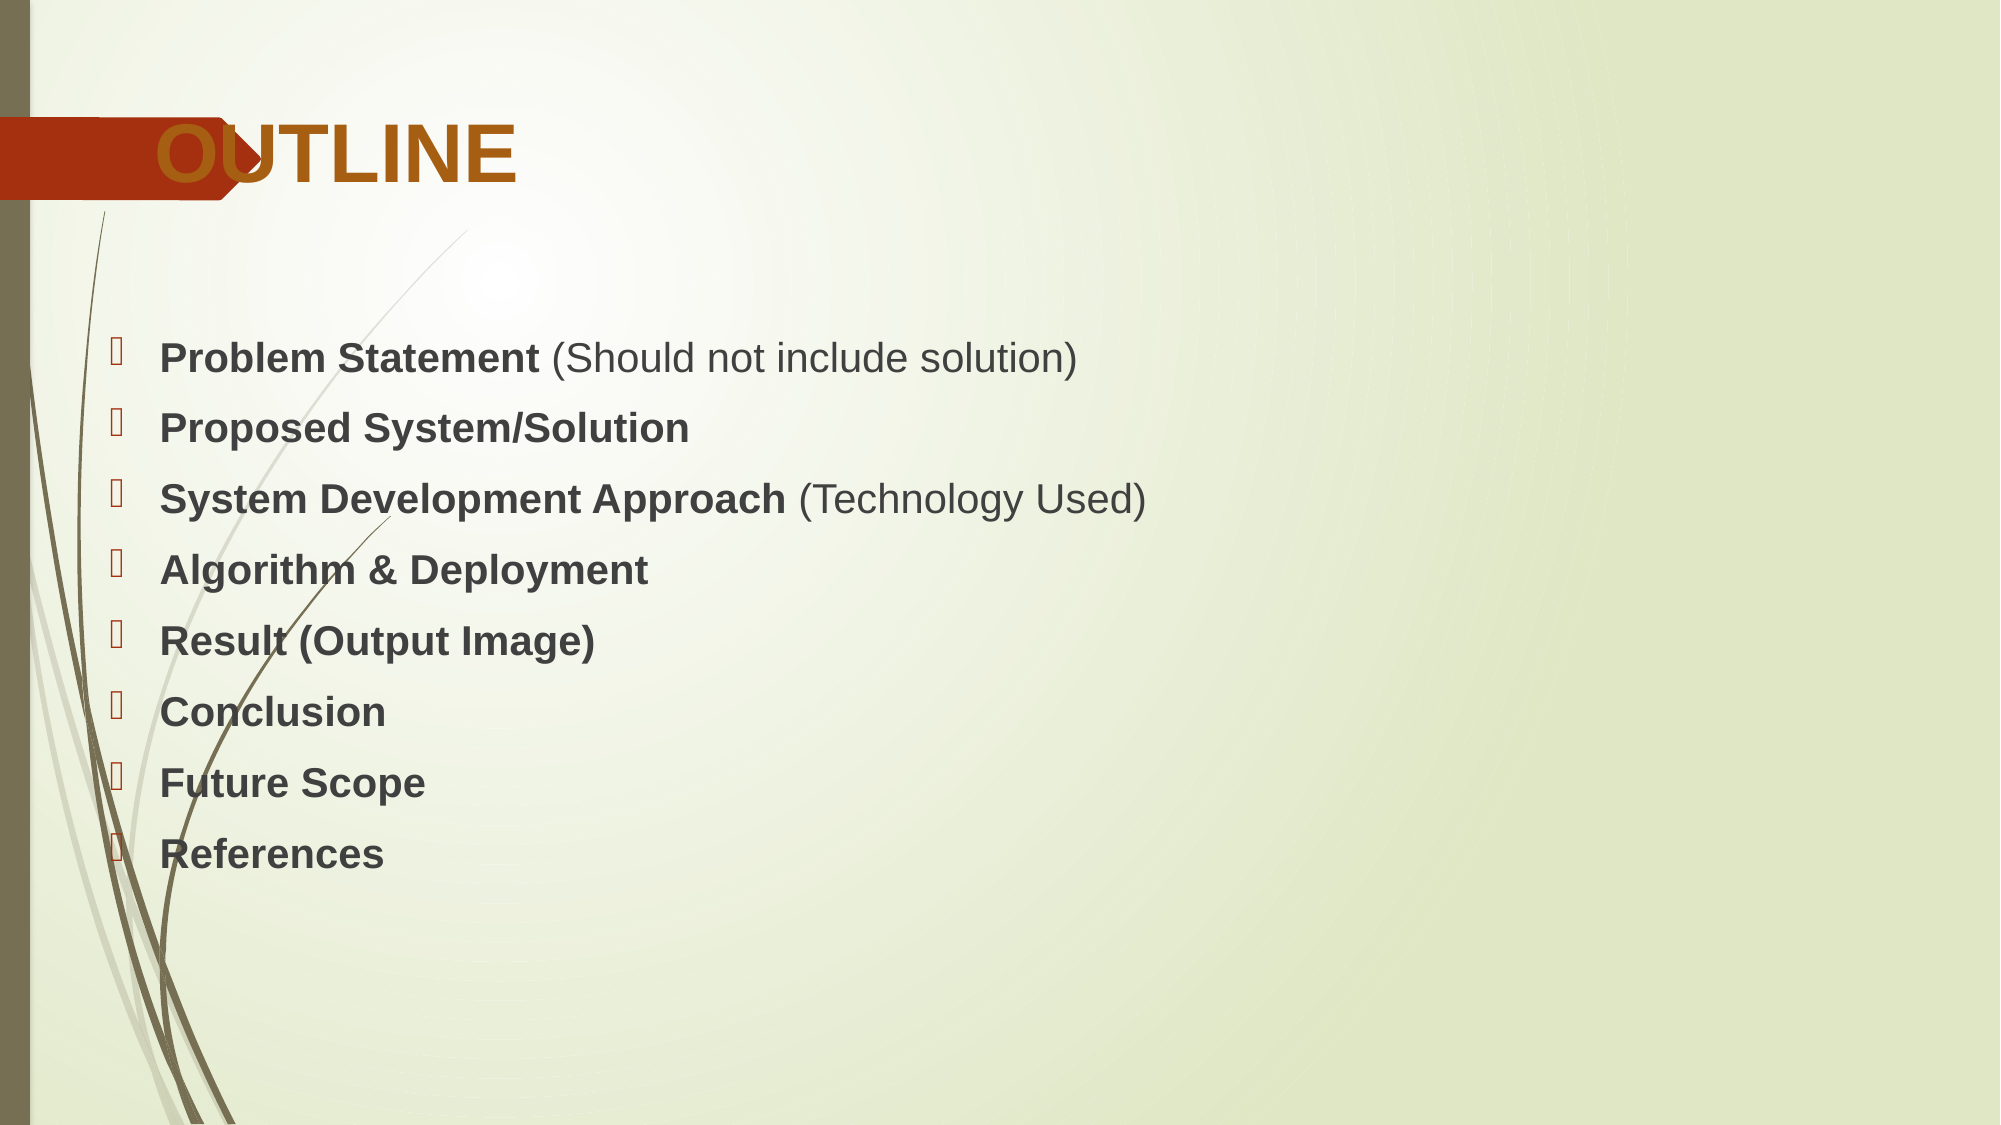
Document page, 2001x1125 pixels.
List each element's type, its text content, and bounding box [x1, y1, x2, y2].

title OUTLINE [139, 91, 1865, 252]
list Problem Statement (Should not include solution) Proposed System/Solution System Development Approach (Technology Used) Algorithm & Deployment Result (Output Image) Conclusion Future Scope References [94, 252, 1903, 1112]
